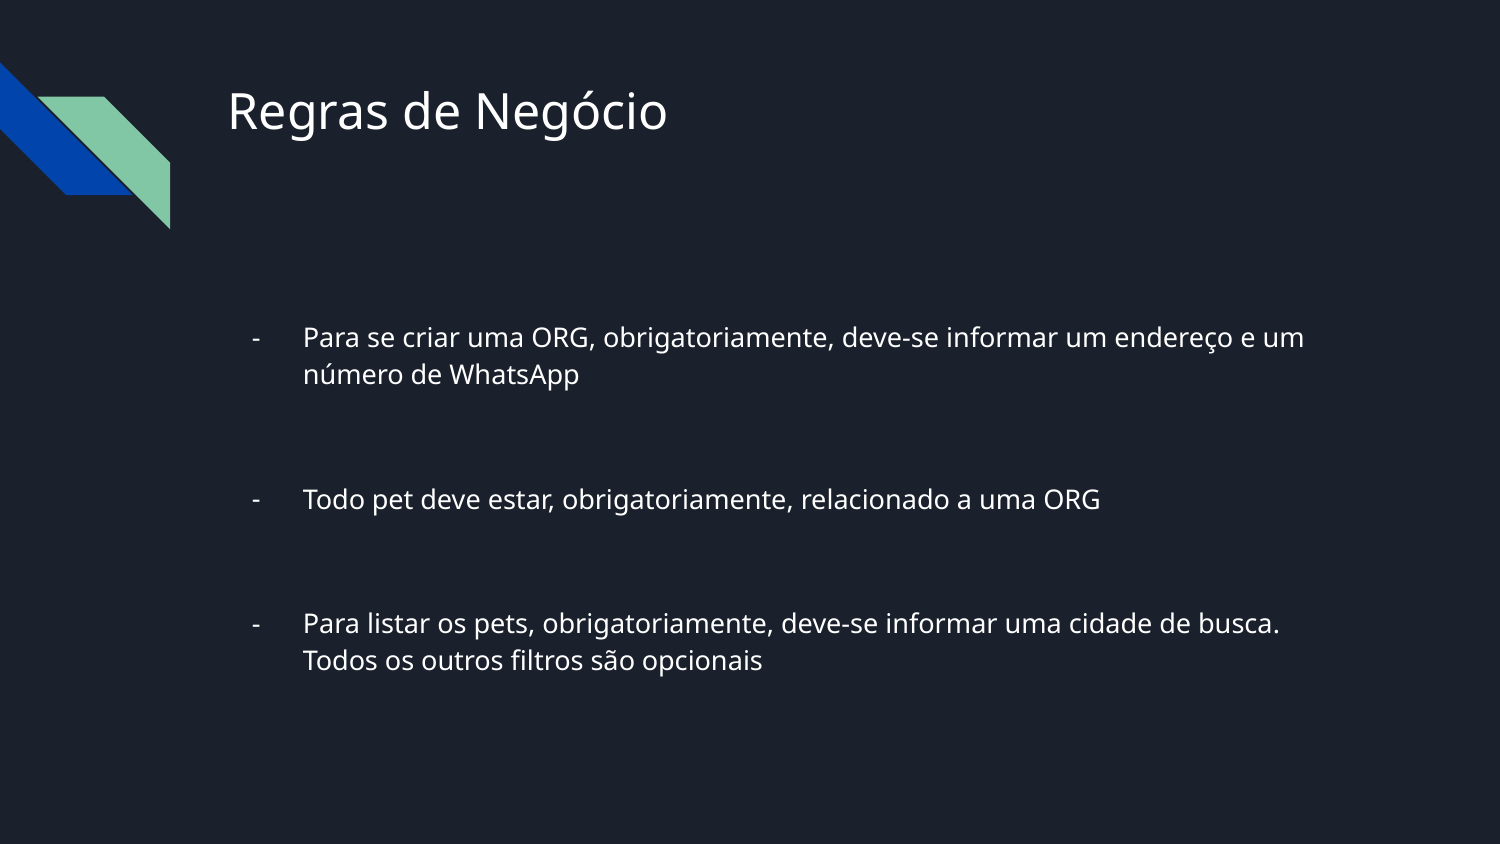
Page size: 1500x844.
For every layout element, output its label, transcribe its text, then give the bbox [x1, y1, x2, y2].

title Regras de Negócio [212, 64, 1368, 215]
list Para se criar uma ORG, obrigatoriamente, deve-se informar um endereço e um número de WhatsApp Todo pet deve estar, obrigatoriamente, relacionado a uma ORG Para listar os pets, obrigatoriamente, deve-se informar uma cidade de busca. Todos os outros filtros são opcionais [212, 257, 1368, 735]
